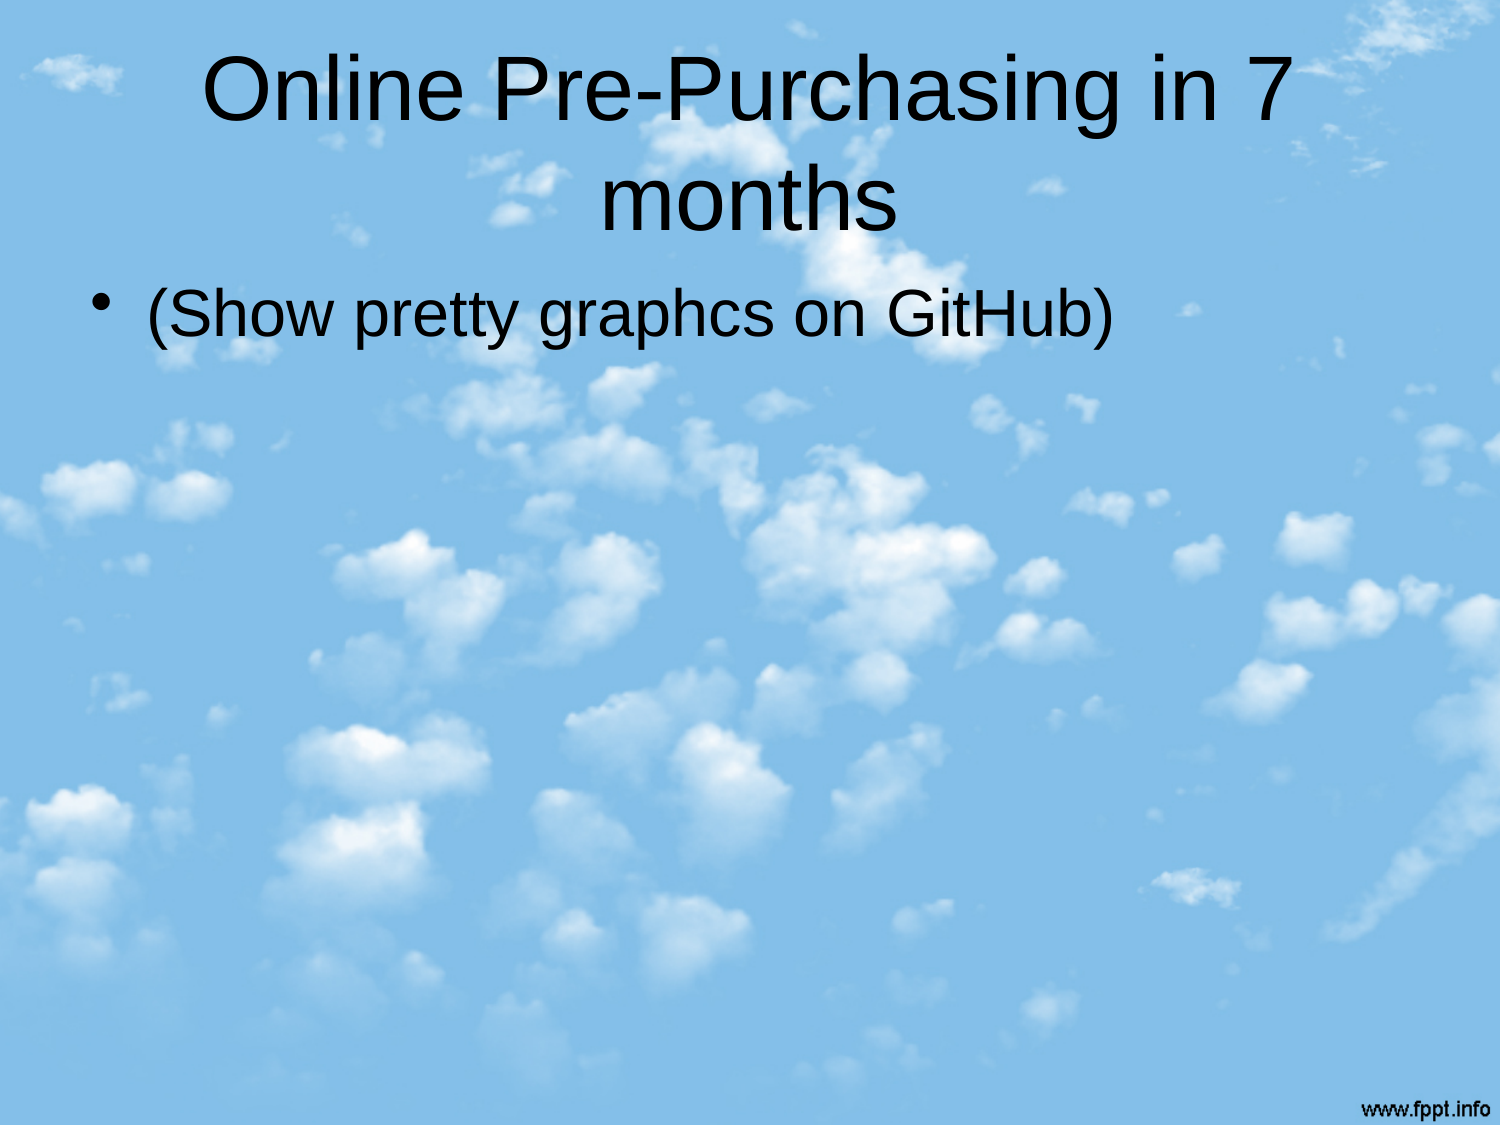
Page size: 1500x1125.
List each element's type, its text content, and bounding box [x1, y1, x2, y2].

title Online Pre-Purchasing in 7 months [75, 45, 1425, 233]
picture [0, 0, 1500, 1125]
list (Show pretty graphcs on GitHub) [75, 262, 1425, 1005]
